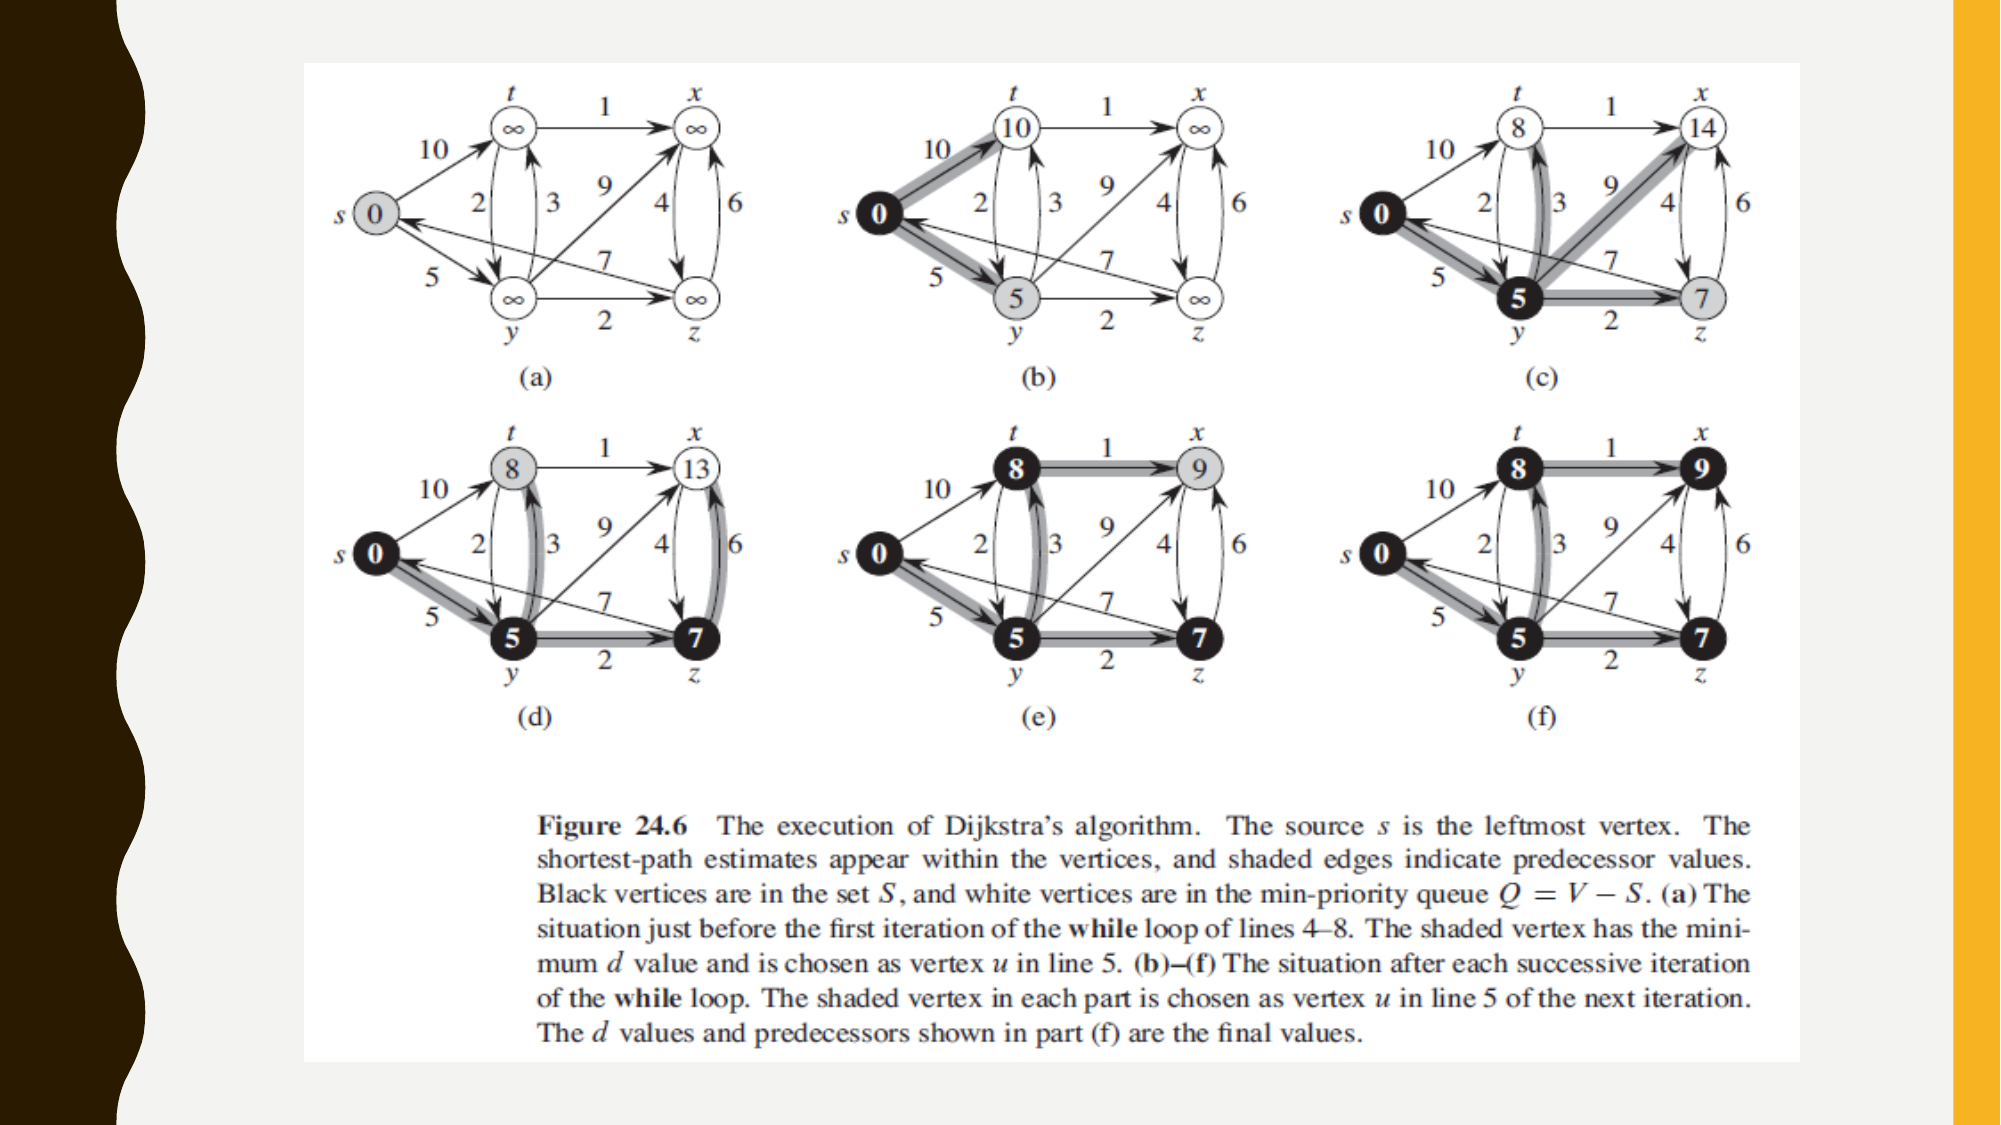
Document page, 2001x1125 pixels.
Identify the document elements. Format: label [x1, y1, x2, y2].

picture [304, 63, 1800, 1062]
